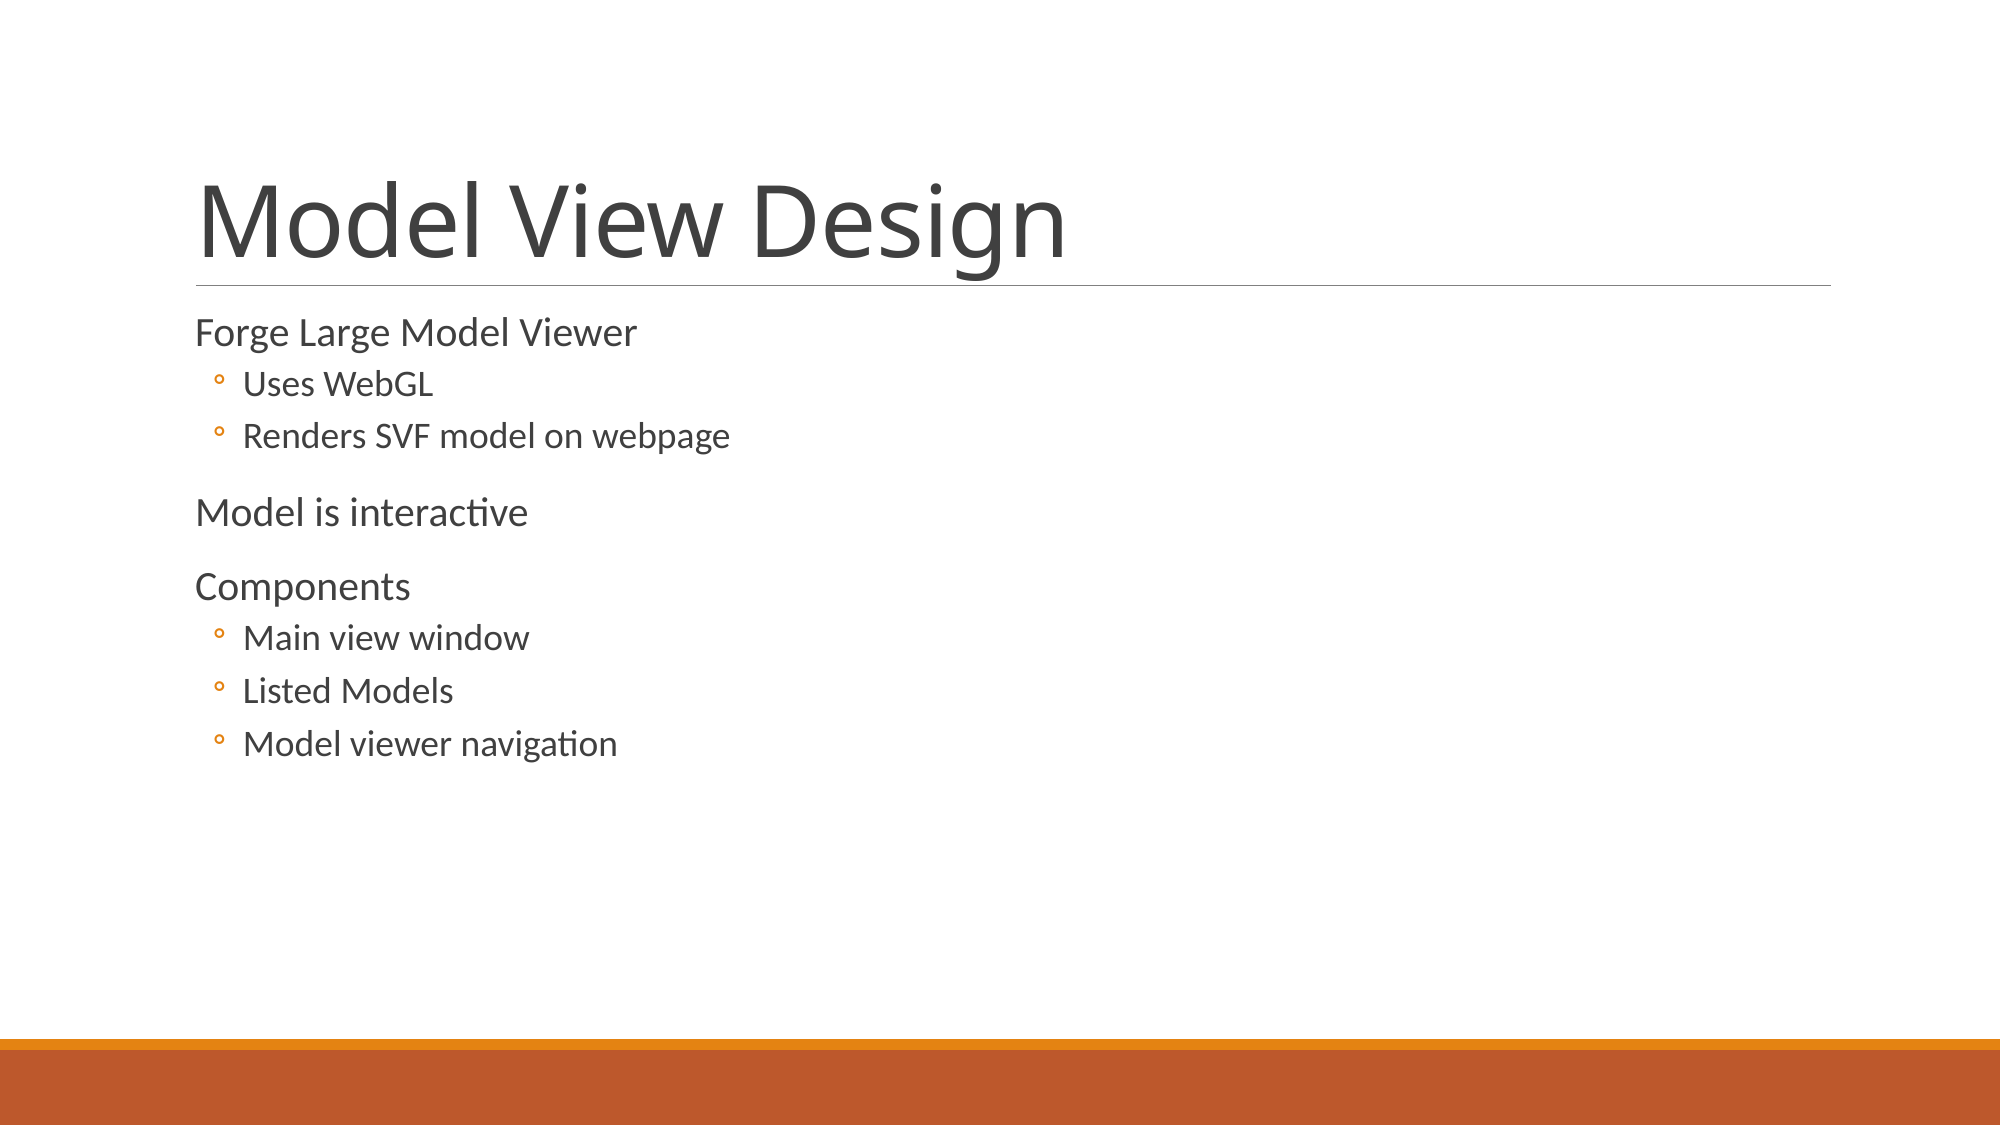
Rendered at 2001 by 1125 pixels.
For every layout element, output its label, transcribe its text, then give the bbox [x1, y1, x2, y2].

title Model View Design [180, 47, 1830, 285]
list Forge Large Model Viewer Uses WebGL Renders SVF model on webpage Model is interactive Components Main view window Listed Models Model viewer navigation [180, 302, 1830, 963]
